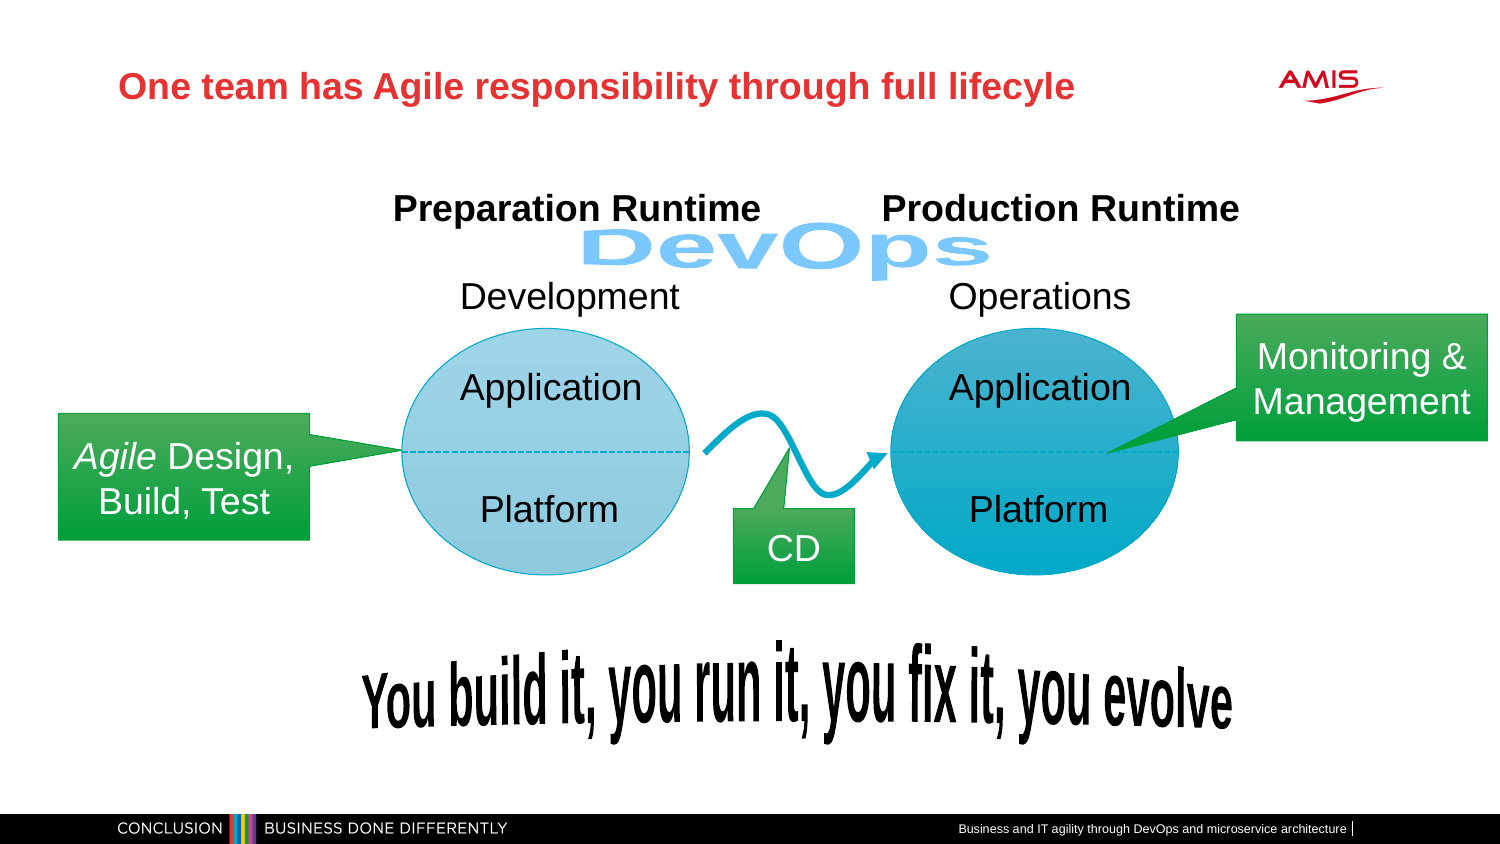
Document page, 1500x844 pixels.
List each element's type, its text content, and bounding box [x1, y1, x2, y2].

text_box [890, 363, 1174, 451]
text_box Operations [933, 264, 1147, 325]
text_box Development [445, 264, 696, 325]
picture [1205, 58, 1388, 106]
text_box [1122, 436, 1179, 451]
text_box CD [732, 447, 855, 585]
text_box Application [444, 355, 658, 416]
text_box Production Runtime [866, 176, 1256, 237]
text_box [0, 211, 290, 757]
text_box Preparation Runtime [378, 176, 777, 237]
text_box [401, 363, 690, 451]
text_box Monitoring & Management [1110, 313, 1488, 451]
text_box [890, 452, 1179, 576]
picture [0, 814, 236, 844]
text_box Application [933, 355, 1147, 416]
text_box [455, 327, 636, 355]
text_box Agile Design, Build, Test [57, 412, 402, 541]
text_box [401, 452, 690, 576]
footer Business and IT agility through DevOps and microservice architecture [814, 820, 1347, 839]
picture [239, 814, 1500, 844]
text_box Platform [954, 477, 1124, 538]
text_box Platform [465, 477, 635, 538]
text_box [704, 412, 889, 496]
text_box [944, 327, 1125, 355]
title One team has Agile responsibility through full lifecyle [118, 47, 1205, 130]
